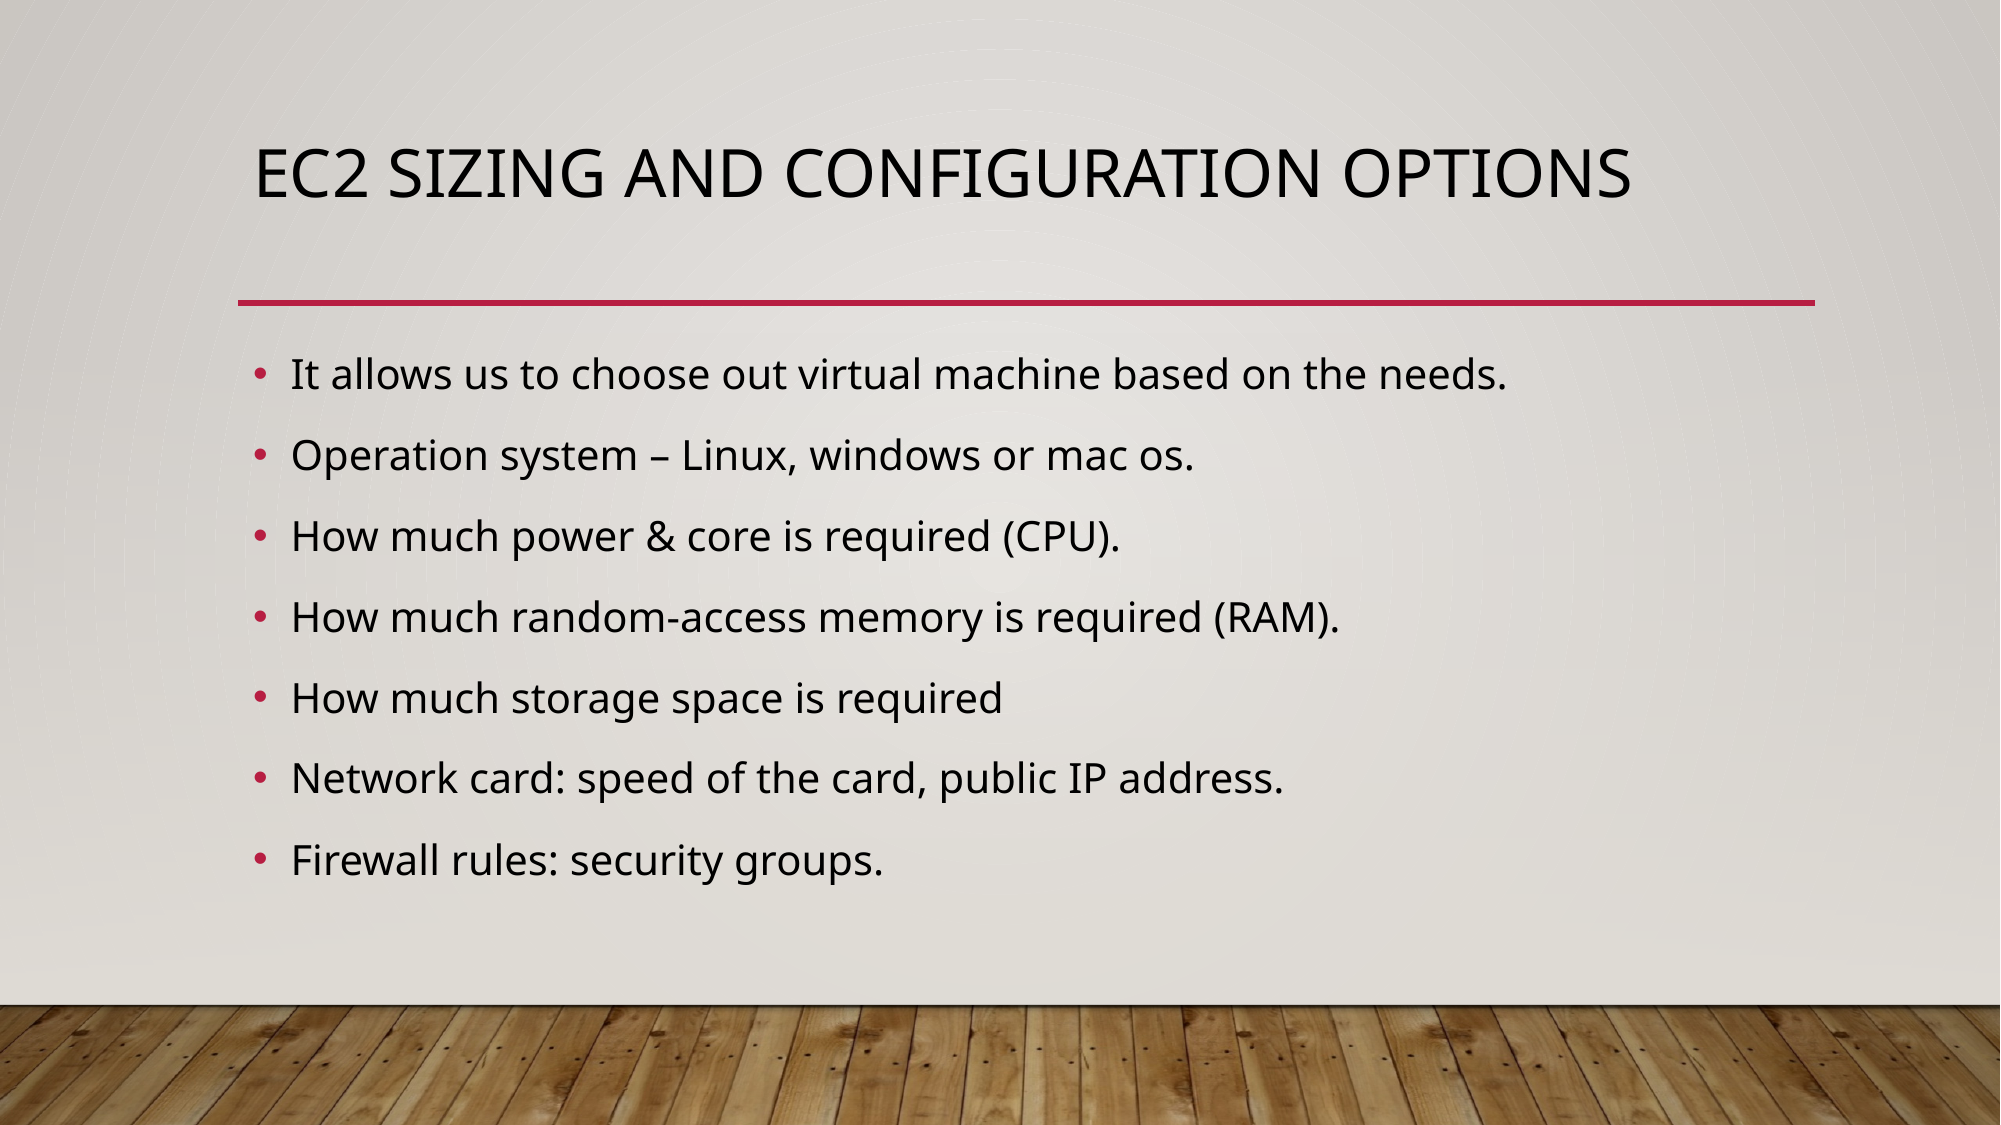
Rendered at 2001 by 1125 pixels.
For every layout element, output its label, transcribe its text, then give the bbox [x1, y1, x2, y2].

picture [0, 1005, 2000, 1125]
list It allows us to choose out virtual machine based on the needs. Operation system – Linux, windows or mac os. How much power & core is required (CPU). How much random-access memory is required (RAM). How much storage space is required Network card: speed of the card, public IP address. Firewall rules: security groups. [238, 330, 1814, 897]
title Ec2 sizing and configuration options [238, 131, 1814, 305]
